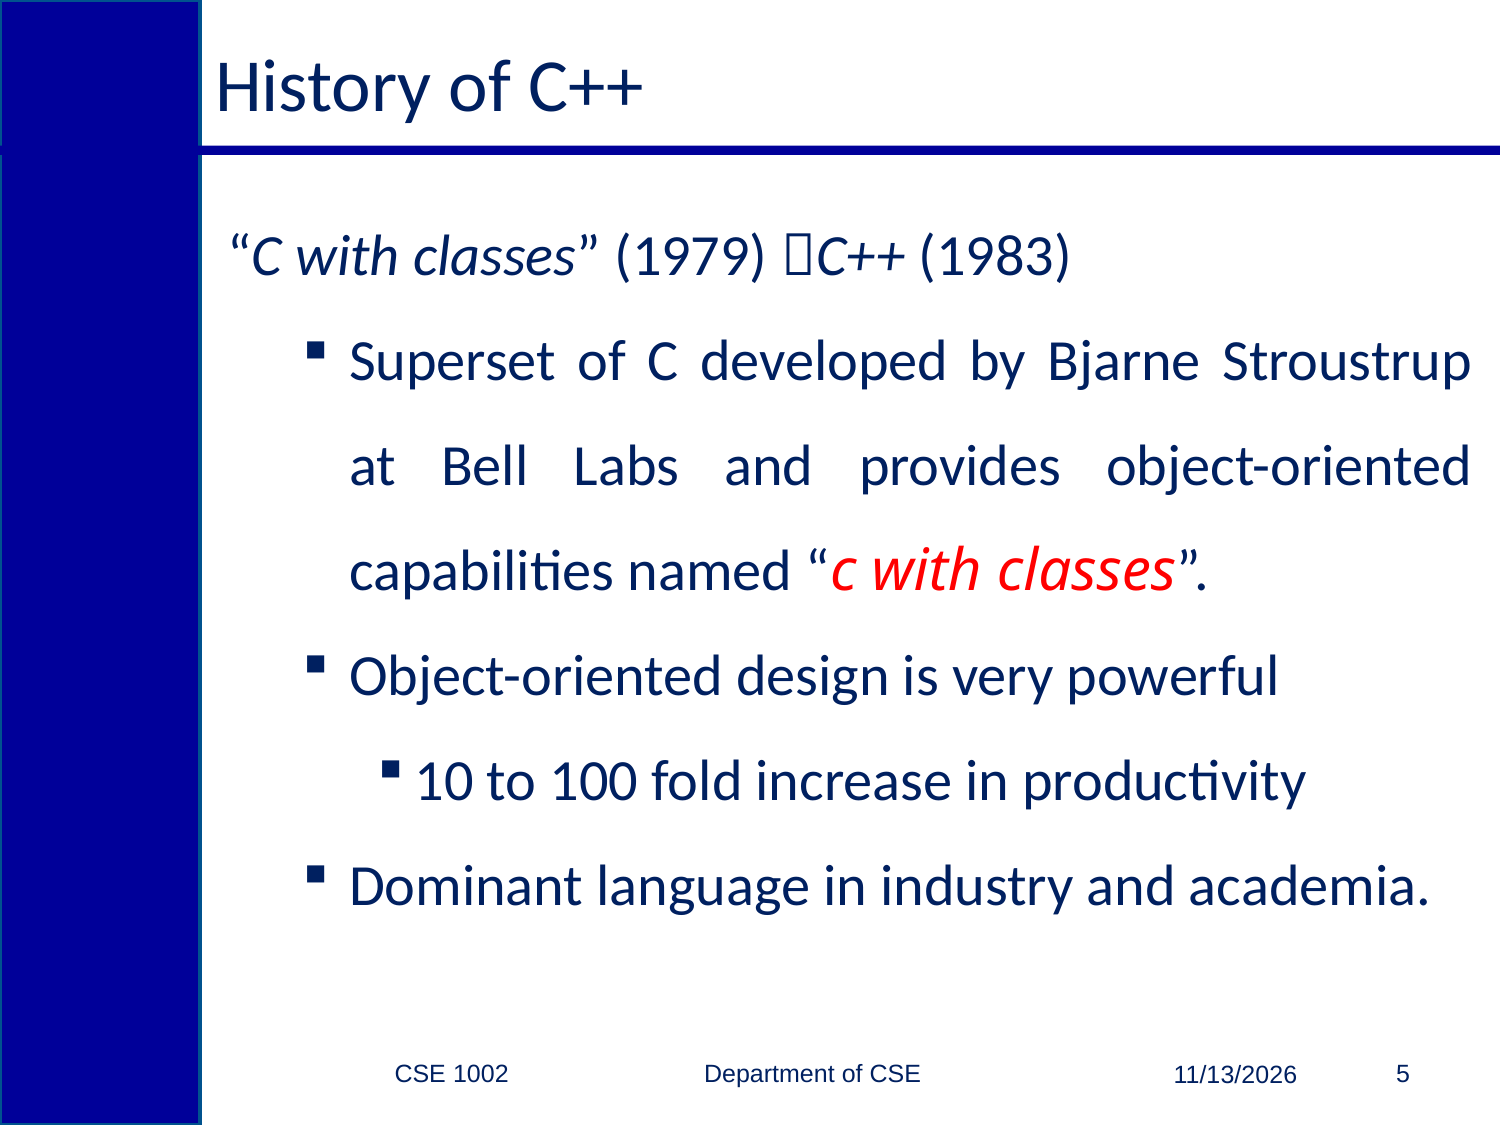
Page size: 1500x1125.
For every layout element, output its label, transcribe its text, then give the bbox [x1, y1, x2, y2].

slide_number 5 [1312, 1042, 1425, 1103]
list “C with classes” (1979) C++ (1983) Superset of C developed by Bjarne Stroustrup at Bell Labs and provides object-oriented capabilities named “c with classes”. Object-oriented design is very powerful 10 to 100 fold increase in productivity Dominant language in industry and academia. [212, 174, 1488, 1005]
footer CSE 1002 Department of CSE [212, 1042, 938, 1103]
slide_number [1050, 1043, 1313, 1104]
title History of C++ [200, 24, 1375, 138]
